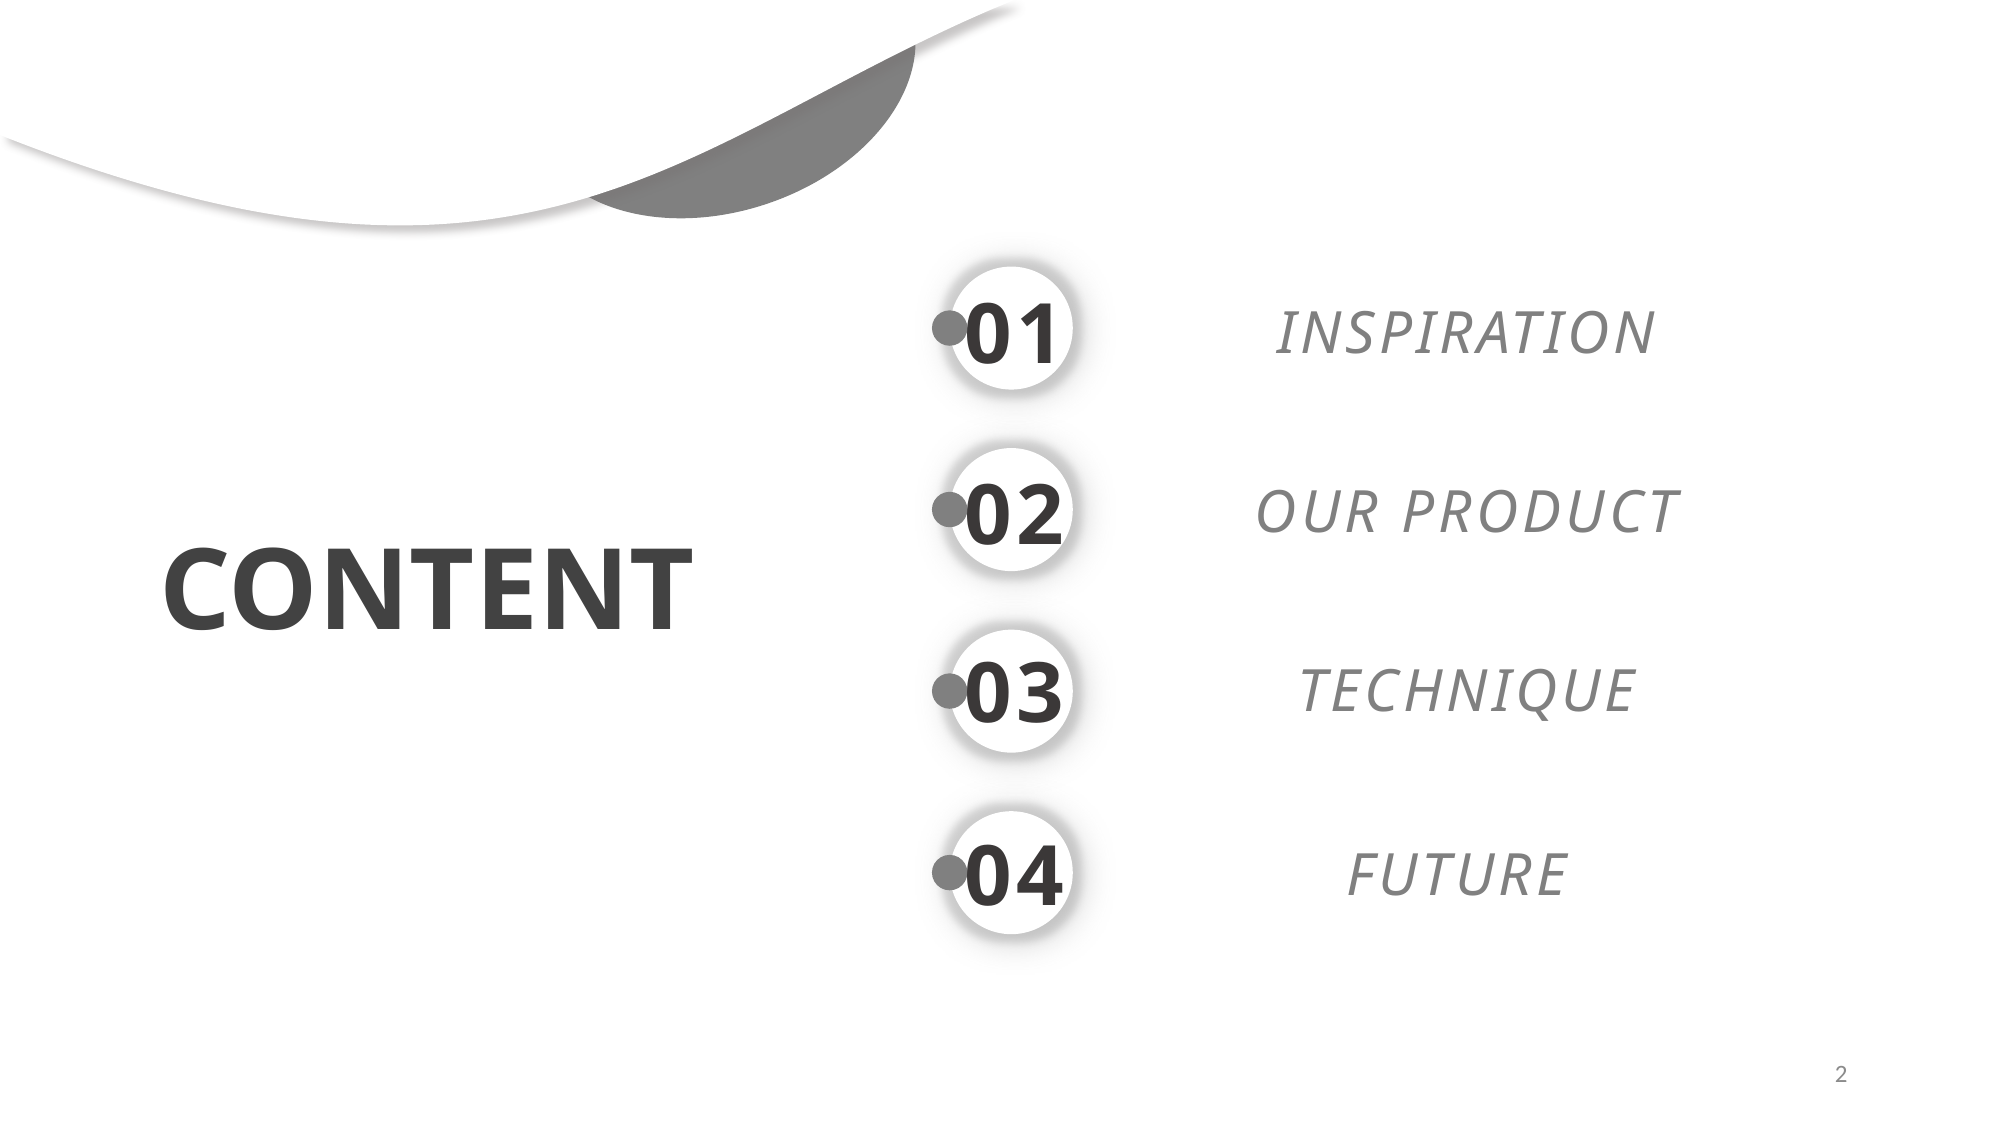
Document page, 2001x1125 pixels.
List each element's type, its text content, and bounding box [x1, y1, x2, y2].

text_box FUTURE [1101, 836, 1938, 908]
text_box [928, 811, 1101, 935]
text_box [928, 266, 1101, 390]
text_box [928, 448, 1101, 572]
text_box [928, 629, 1101, 753]
text_box TECHNIQUE [1101, 652, 1938, 723]
text_box OUR PRODUCT [1101, 474, 1938, 545]
text_box INSPIRATION [1101, 295, 1938, 366]
text_box CONTENT [144, 509, 711, 660]
text_box [610, 64, 915, 220]
text_box [0, 0, 1015, 227]
slide_number 2 [1412, 1042, 1863, 1103]
